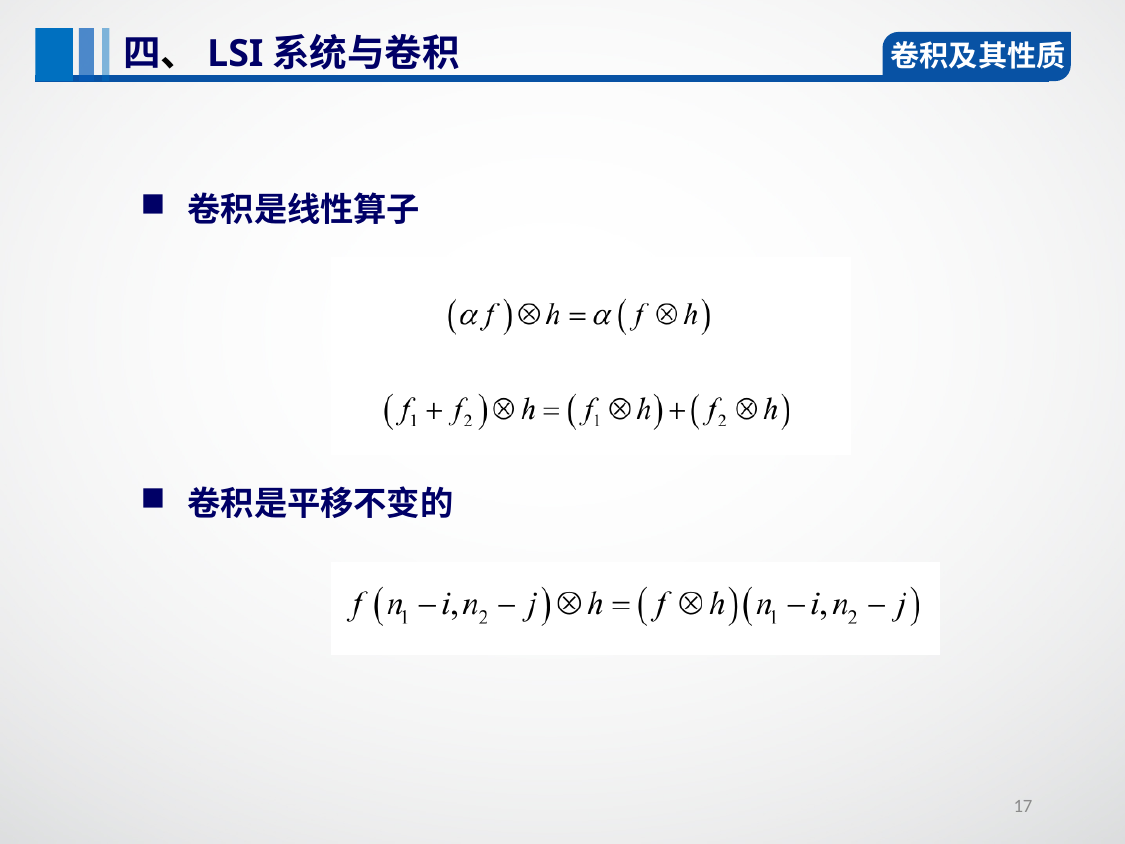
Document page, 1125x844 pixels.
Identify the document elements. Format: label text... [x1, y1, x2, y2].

text_box 卷积是线性算子 卷积是平移不变的 [138, 186, 1019, 523]
picture [0, 0, 1125, 844]
text_box 四、LSI系统与卷积 [108, 21, 475, 81]
text_box 卷积及其性质 [875, 29, 1085, 80]
slide_number 17 [794, 782, 1048, 827]
